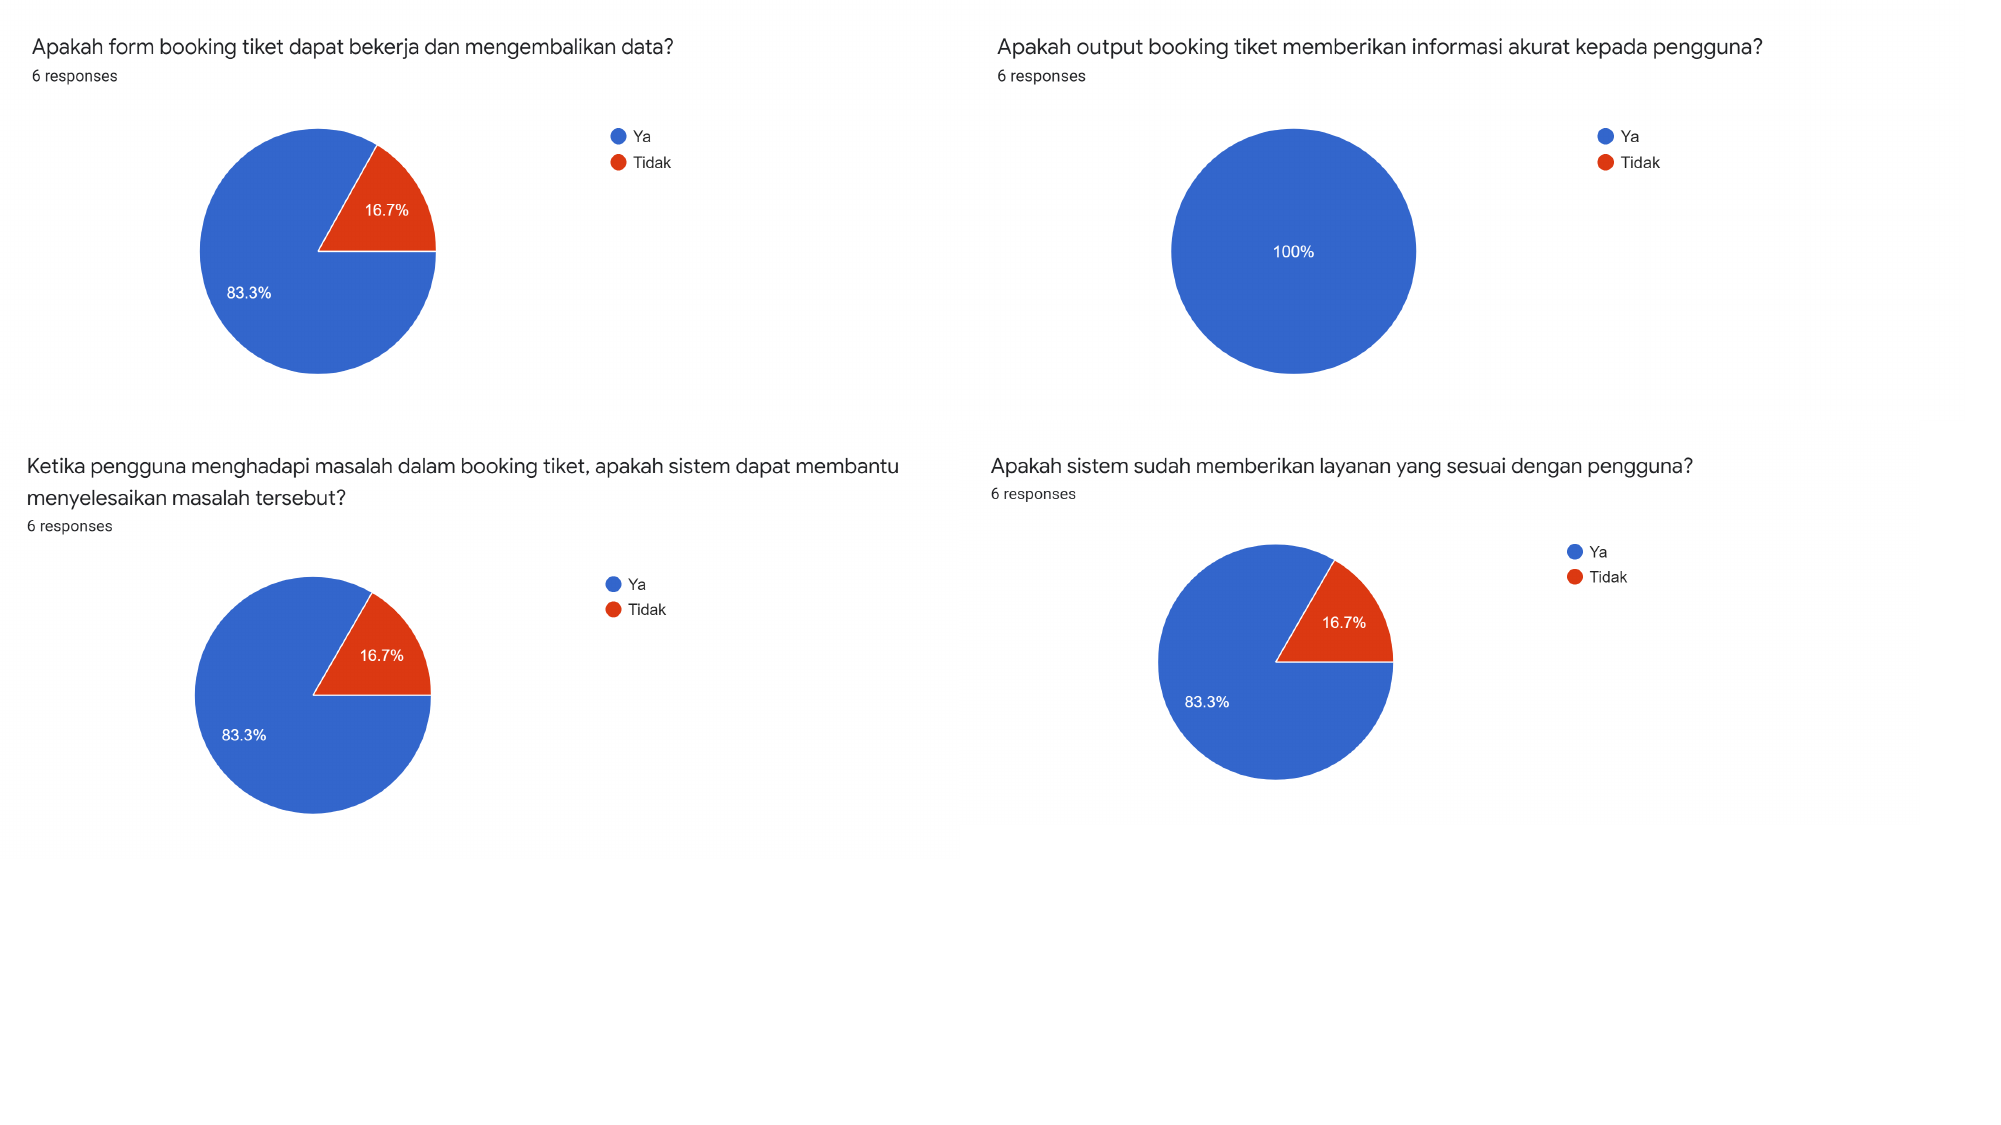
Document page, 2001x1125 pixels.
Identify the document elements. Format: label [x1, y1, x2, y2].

picture [0, 0, 1966, 859]
